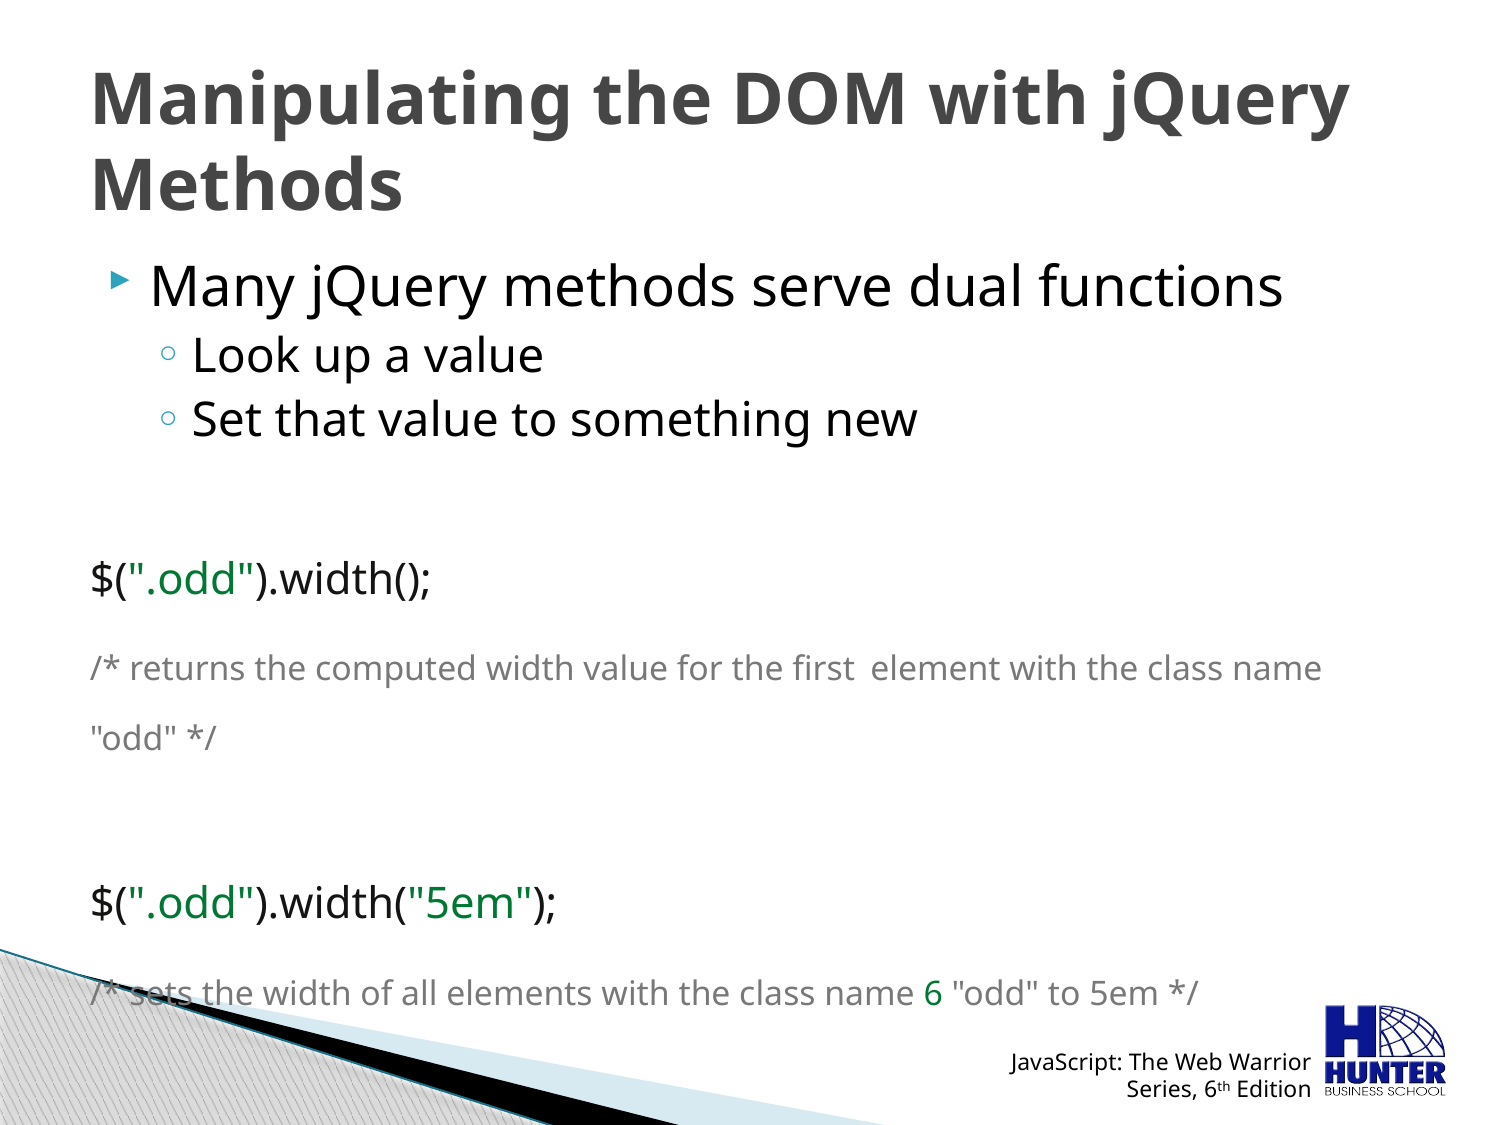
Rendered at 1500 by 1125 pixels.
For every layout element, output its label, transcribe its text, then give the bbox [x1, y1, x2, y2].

picture [1325, 1005, 1446, 1097]
list Many jQuery methods serve dual functions Look up a value Set that value to something new $(".odd").width(); /* returns the computed width value for the first element with the class name "odd" */ $(".odd").width("5em"); /* sets the width of all elements with the class name 6 "odd" to 5em */ [75, 243, 1425, 986]
title Manipulating the DOM with jQuery Methods [75, 45, 1425, 233]
